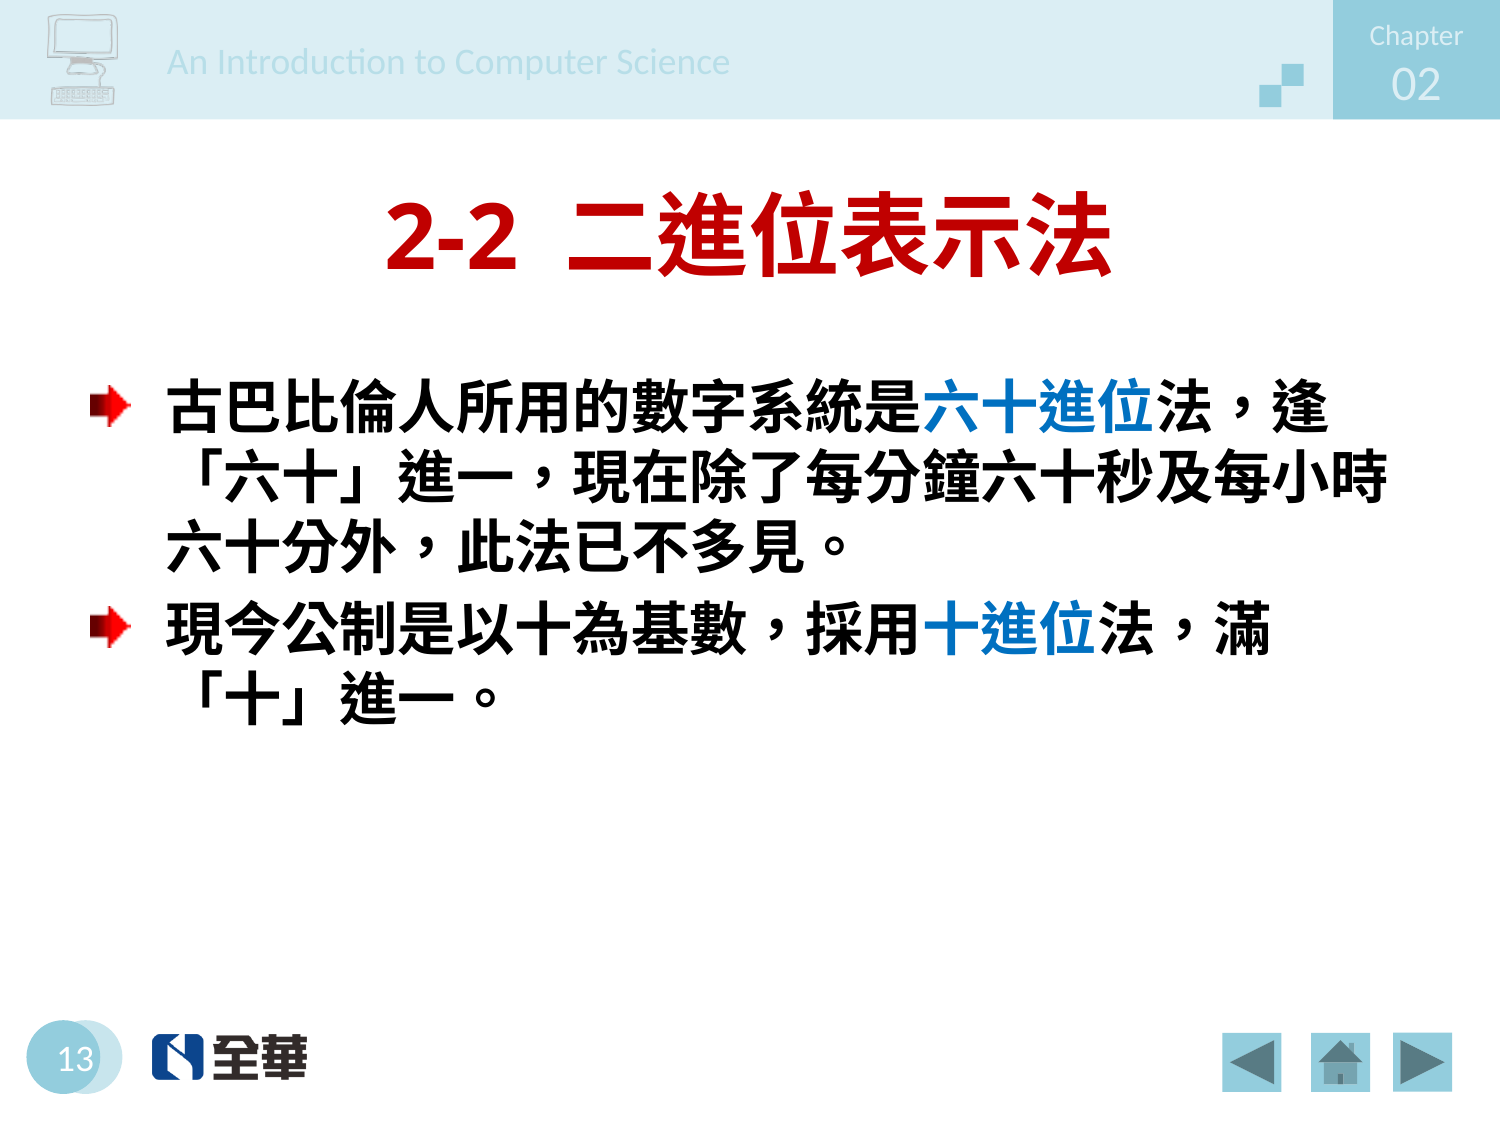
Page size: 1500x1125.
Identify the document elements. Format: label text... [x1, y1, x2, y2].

picture [152, 1034, 307, 1080]
picture [47, 14, 118, 106]
list 古巴比倫人所用的數字系統是六十進位法，逢「六十」進一，現在除了每分鐘六十秒及每小時六十分外，此法已不多見。 現今公制是以十為基數，採用十進位法，滿「十」進一。 [75, 363, 1425, 1005]
picture [90, 606, 131, 648]
title 2-2 二進位表示法 [75, 138, 1425, 327]
picture [90, 385, 131, 427]
